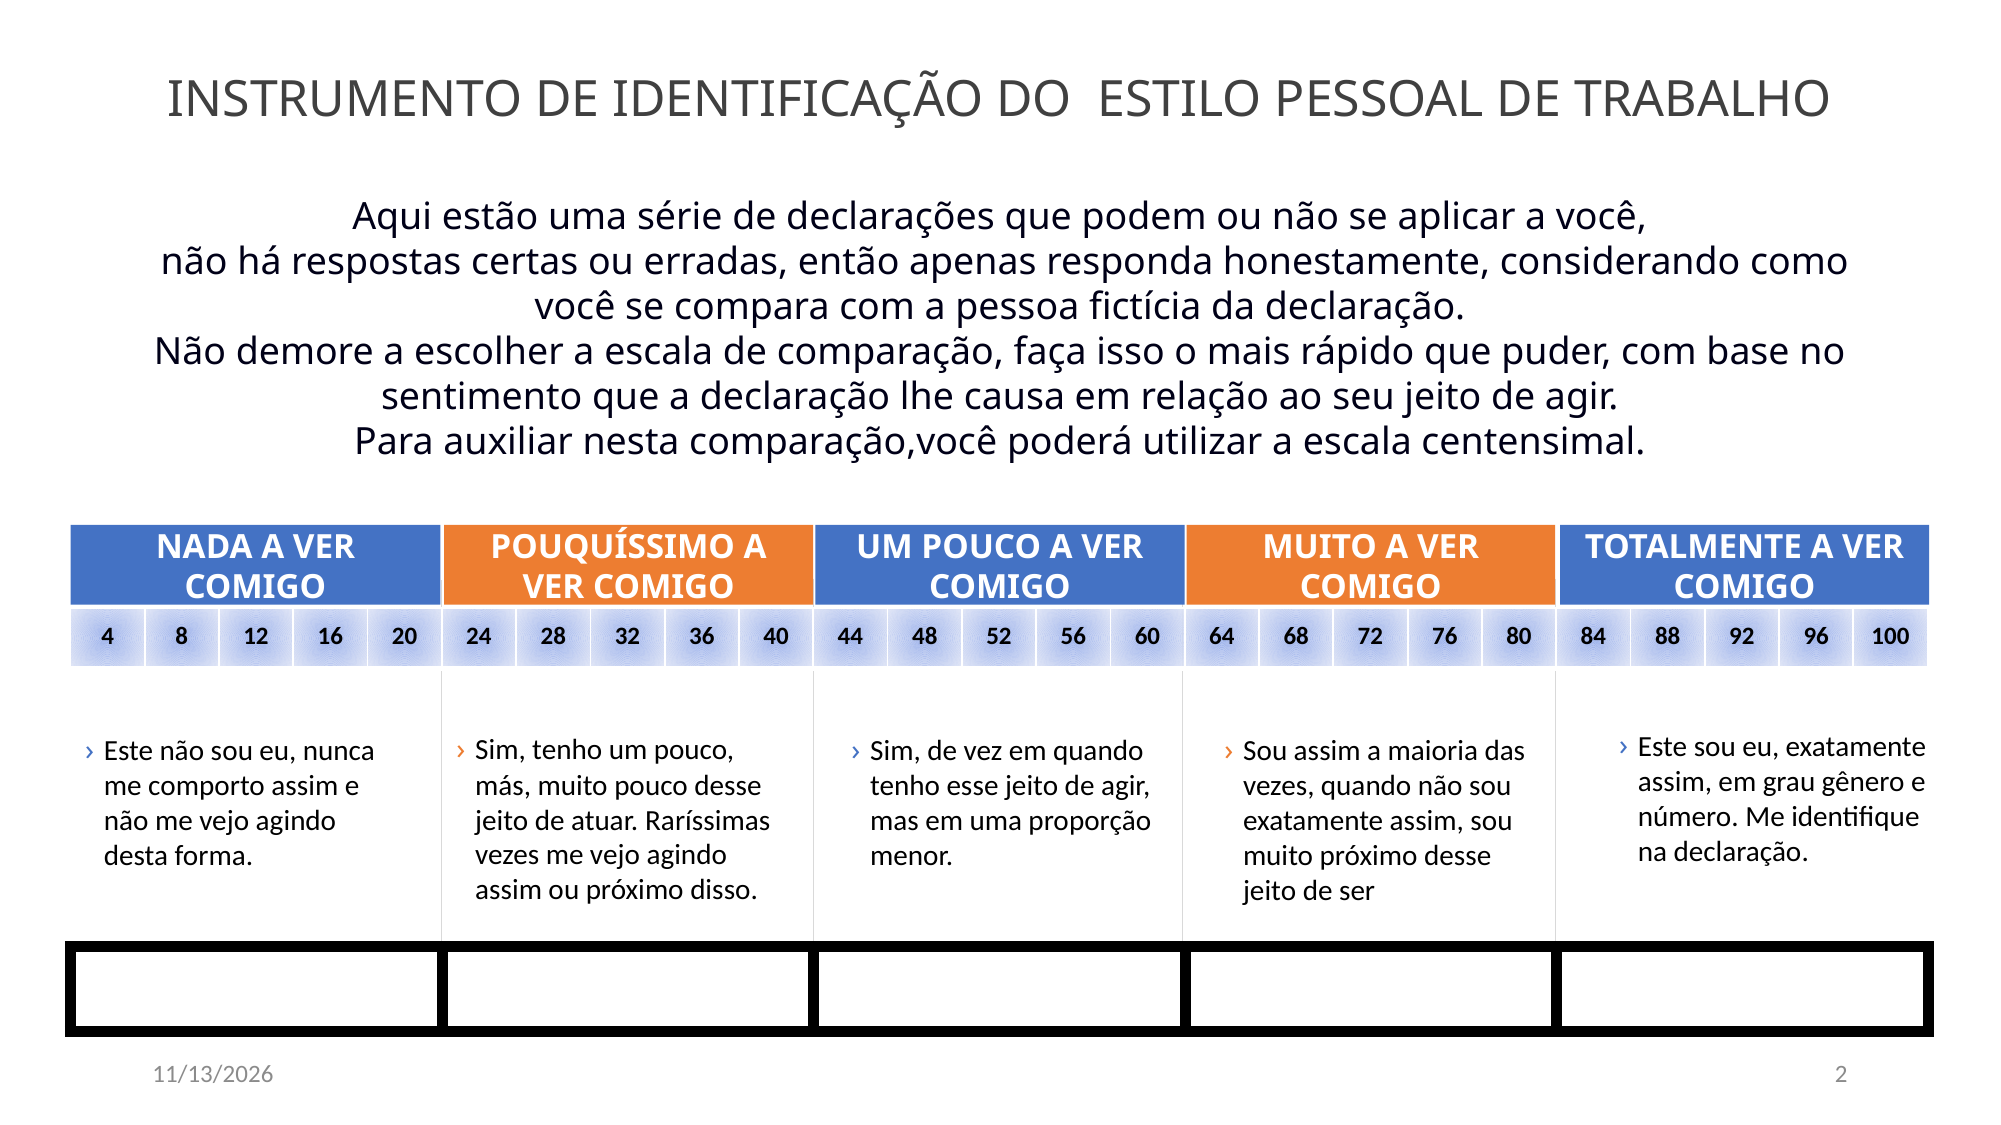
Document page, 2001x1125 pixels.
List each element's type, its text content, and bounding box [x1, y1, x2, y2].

table_header 72 [1334, 609, 1407, 666]
table_header 56 [1037, 609, 1110, 666]
table_header 12 [220, 609, 292, 666]
table_header 92 [1706, 609, 1778, 666]
text_box Aqui estão uma série de declarações que podem ou não se aplicar a você, não há respostas certas ou erradas, então apenas responda honestamente, considerando como você se compara com a pessoa fictícia da declaração. Não demore a escolher a escala de comparação, faça isso o mais rápido que puder, com base no sentimento que a declaração lhe causa em relação ao seu jeito de agir. Para auxiliar nesta comparação,você poderá utilizar a escala centensimal. [114, 184, 1887, 470]
text_box NADA A VER COMIGO [70, 524, 441, 606]
text_box POUQUÍSSIMO A VER COMIGO [443, 524, 814, 606]
table_header 68 [1260, 609, 1332, 666]
table_header 48 [888, 609, 961, 666]
table_header [76, 952, 437, 1026]
table_header 36 [666, 609, 738, 666]
table_header 96 [1780, 609, 1852, 666]
slide_number 2 [1412, 1042, 1863, 1103]
table_header 20 [368, 609, 441, 666]
table_header 40 [740, 609, 812, 666]
table_header 100 [1854, 609, 1927, 666]
text_box INSTRUMENTO DE IDENTIFICAÇÃO DO ESTILO PESSOAL DE TRABALHO [70, 66, 1930, 127]
text_box Este sou eu, exatamente assim, em grau gênero e número. Me identifique na declaração. [1604, 719, 1951, 875]
table_header 52 [963, 609, 1035, 666]
table_header 32 [591, 609, 664, 666]
table_header 80 [1483, 609, 1555, 666]
table_header 24 [443, 609, 515, 666]
text_box Sim, de vez em quando tenho esse jeito de agir, mas em uma proporção menor. [836, 724, 1182, 879]
table_header [819, 952, 1180, 1026]
table_header 44 [814, 609, 887, 666]
table_header 88 [1631, 609, 1704, 666]
table_header 28 [517, 609, 590, 666]
table_header 64 [1186, 609, 1258, 666]
table_header 8 [146, 609, 218, 666]
table_header 60 [1111, 609, 1182, 666]
text_box Sou assim a maioria das vezes, quando não sou exatamente assim, sou muito próximo desse jeito de ser [1209, 724, 1555, 914]
table_header 4 [71, 609, 144, 666]
text_box MUITO A VER COMIGO [1186, 524, 1556, 606]
table_header 16 [294, 609, 367, 666]
text_box TOTALMENTE A VER COMIGO [1559, 524, 1930, 606]
text_box Sim, tenho um pouco, más, muito pouco desse jeito de atuar. Raríssimas vezes me vejo agindo assim ou próximo disso. [442, 723, 788, 913]
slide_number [137, 1042, 588, 1103]
table_header [1191, 952, 1551, 1026]
text_box Este não sou eu, nunca me comporto assim e não me vejo agindo desta forma. [70, 724, 417, 879]
text_box UM POUCO A VER COMIGO [814, 524, 1186, 606]
table_header [1562, 952, 1923, 1026]
table_header 76 [1409, 609, 1481, 666]
table_header 84 [1557, 609, 1630, 666]
table_header [448, 952, 808, 1026]
